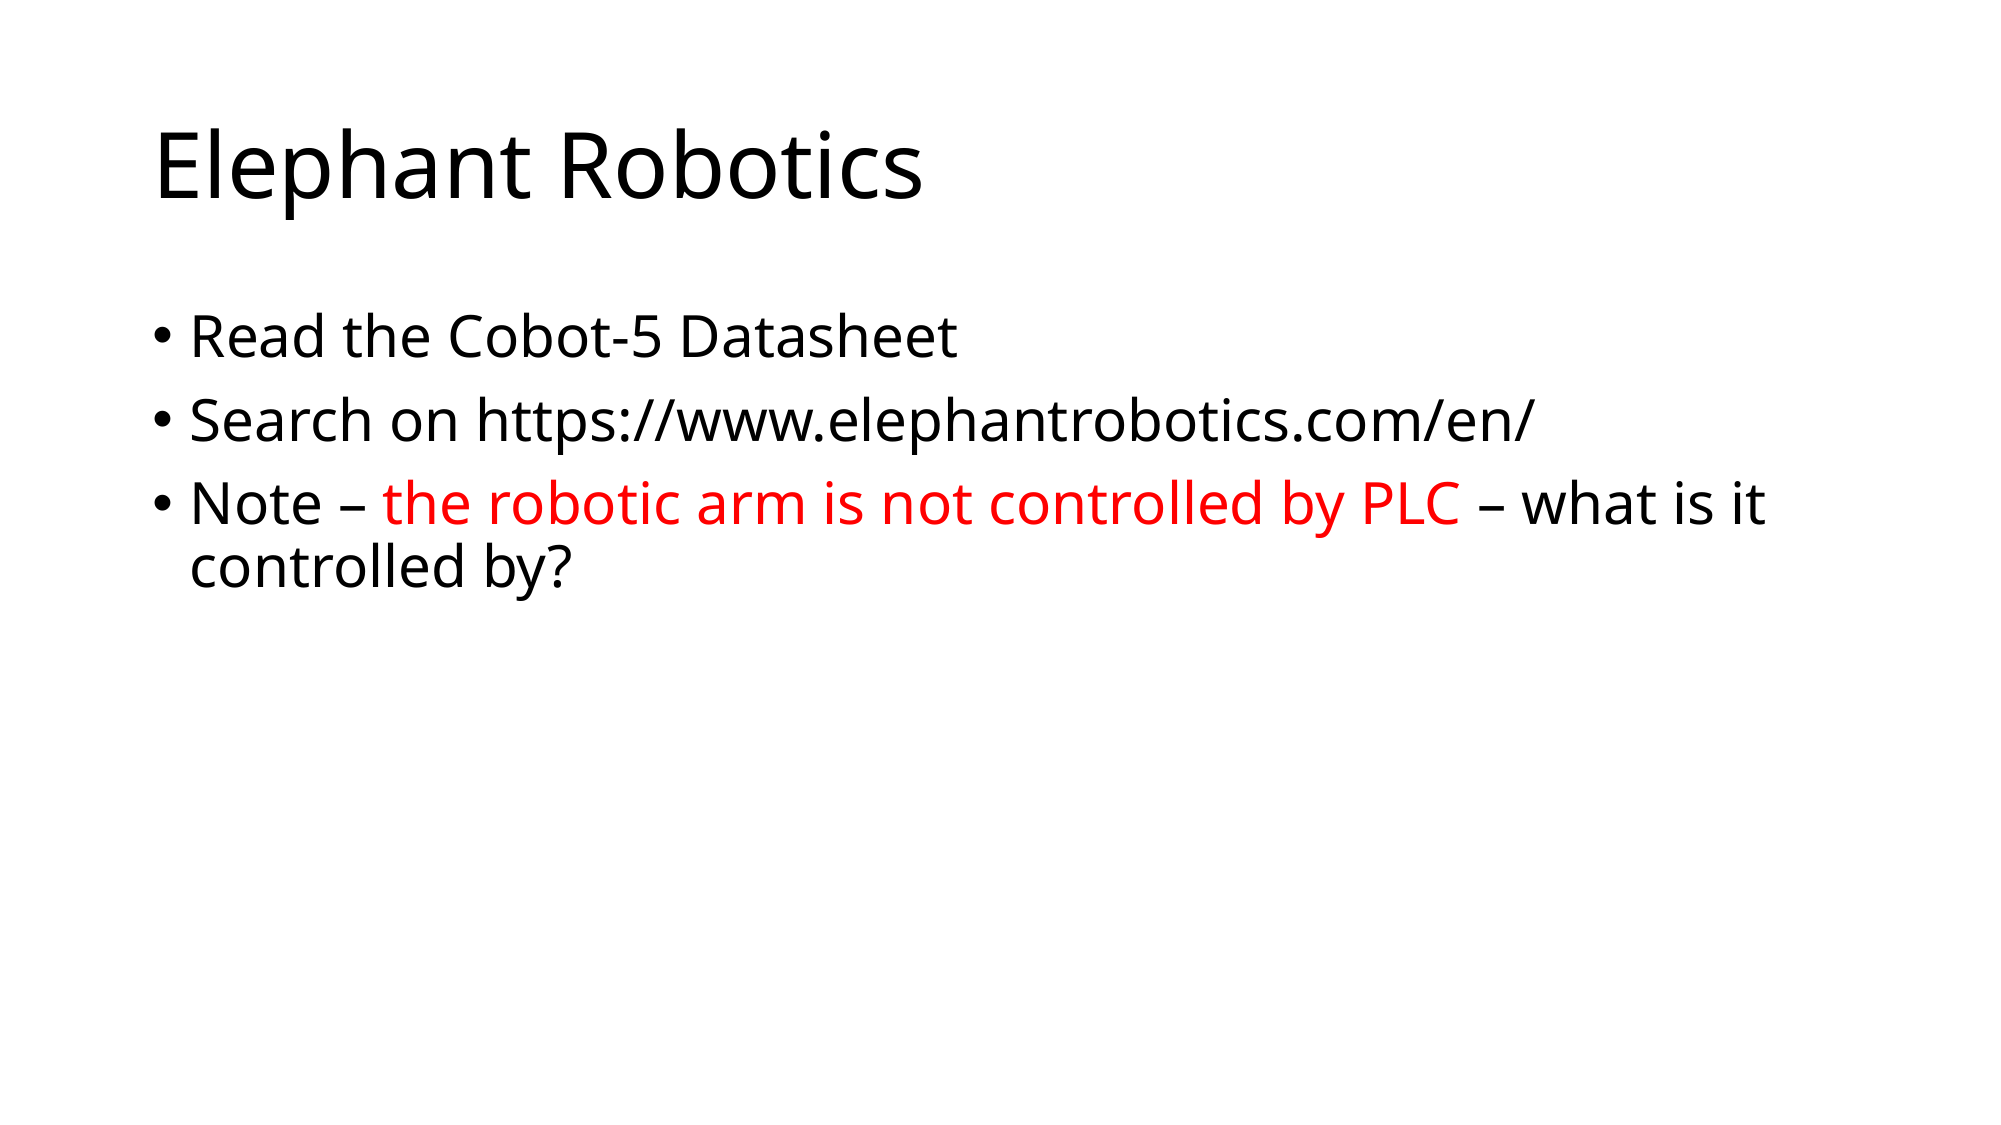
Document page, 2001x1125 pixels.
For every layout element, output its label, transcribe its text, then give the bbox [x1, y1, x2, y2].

title Elephant Robotics [137, 59, 1863, 278]
list Read the Cobot-5 Datasheet Search on https://www.elephantrobotics.com/en/ Note – the robotic arm is not controlled by PLC – what is it controlled by? [137, 299, 1863, 1014]
